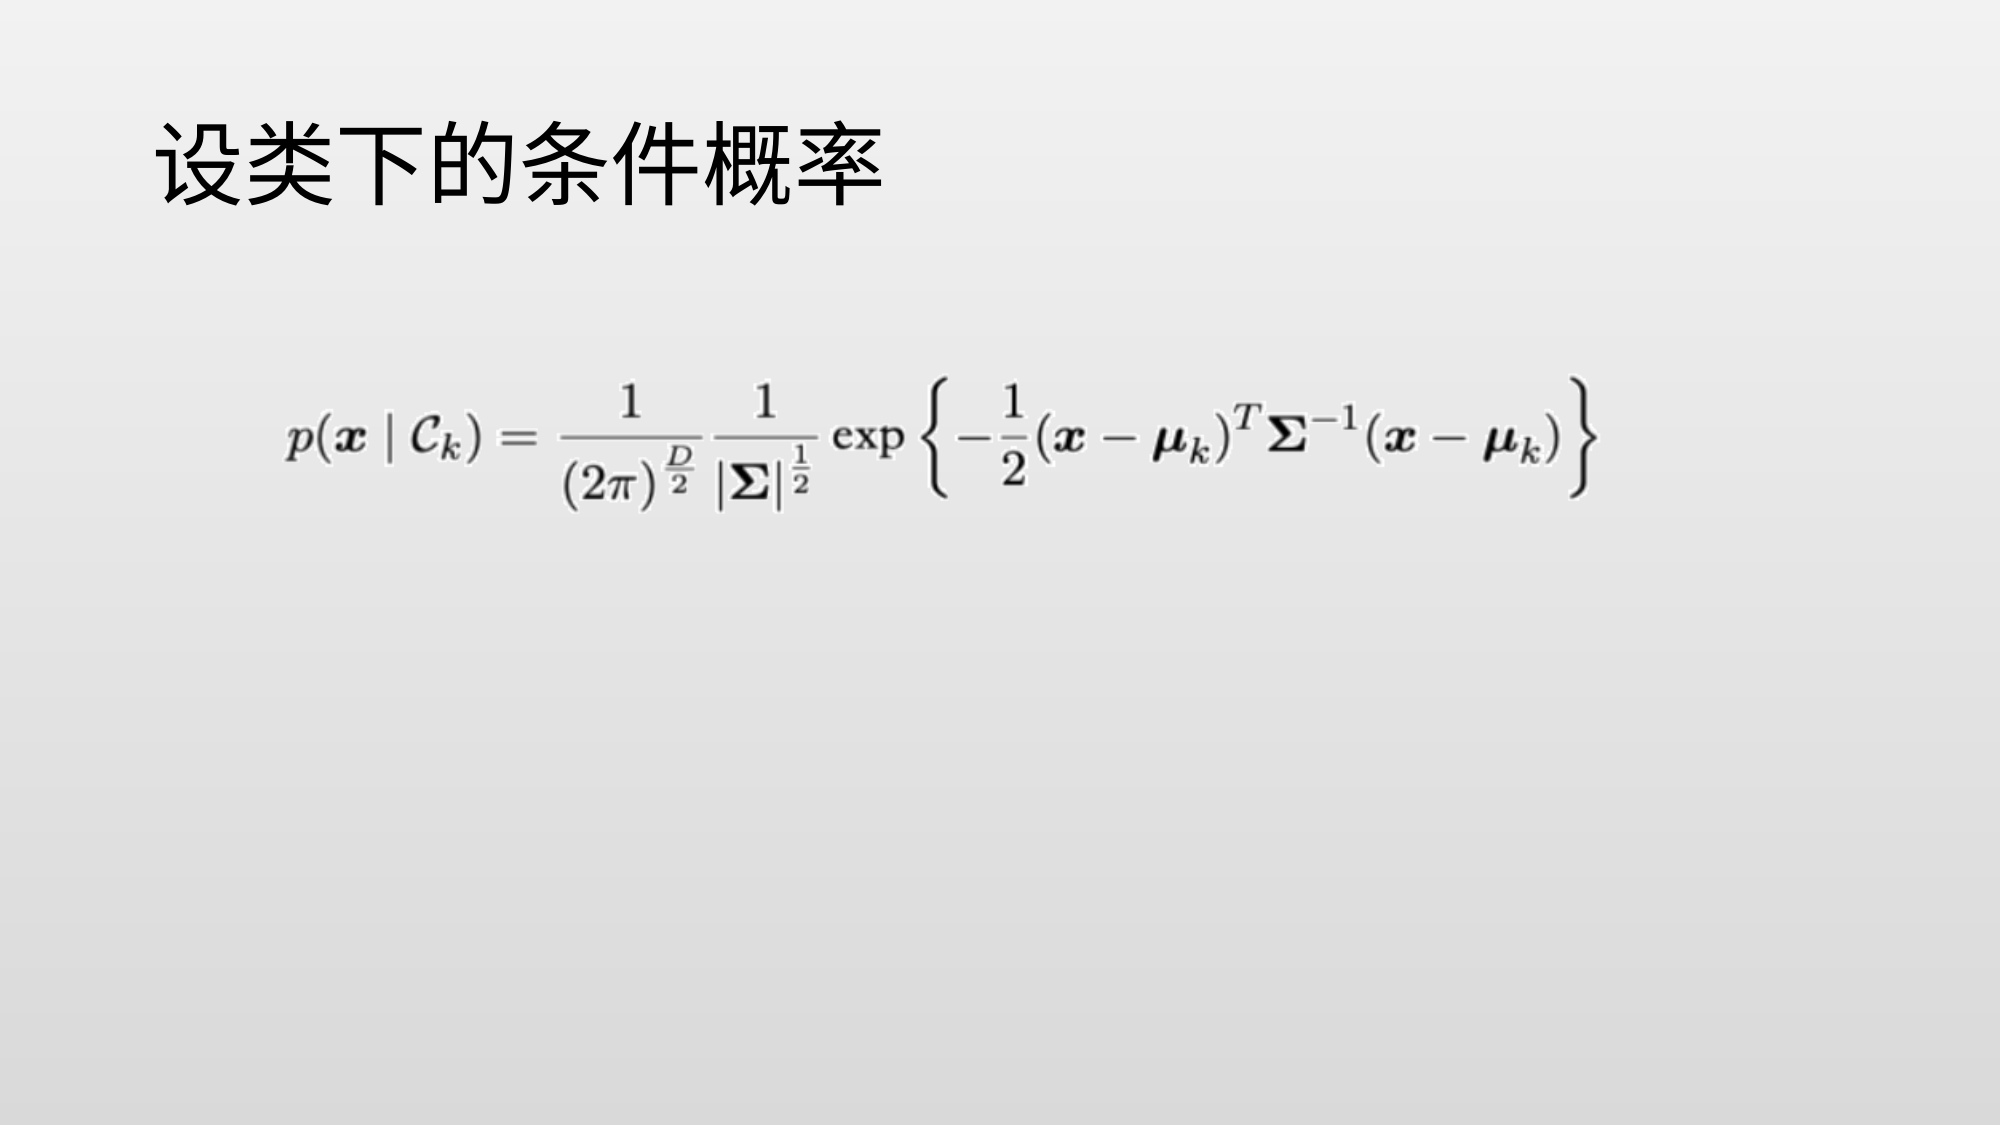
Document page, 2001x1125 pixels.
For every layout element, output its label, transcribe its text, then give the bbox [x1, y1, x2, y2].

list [137, 340, 1773, 543]
title 设类下的条件概率 [137, 59, 1863, 278]
